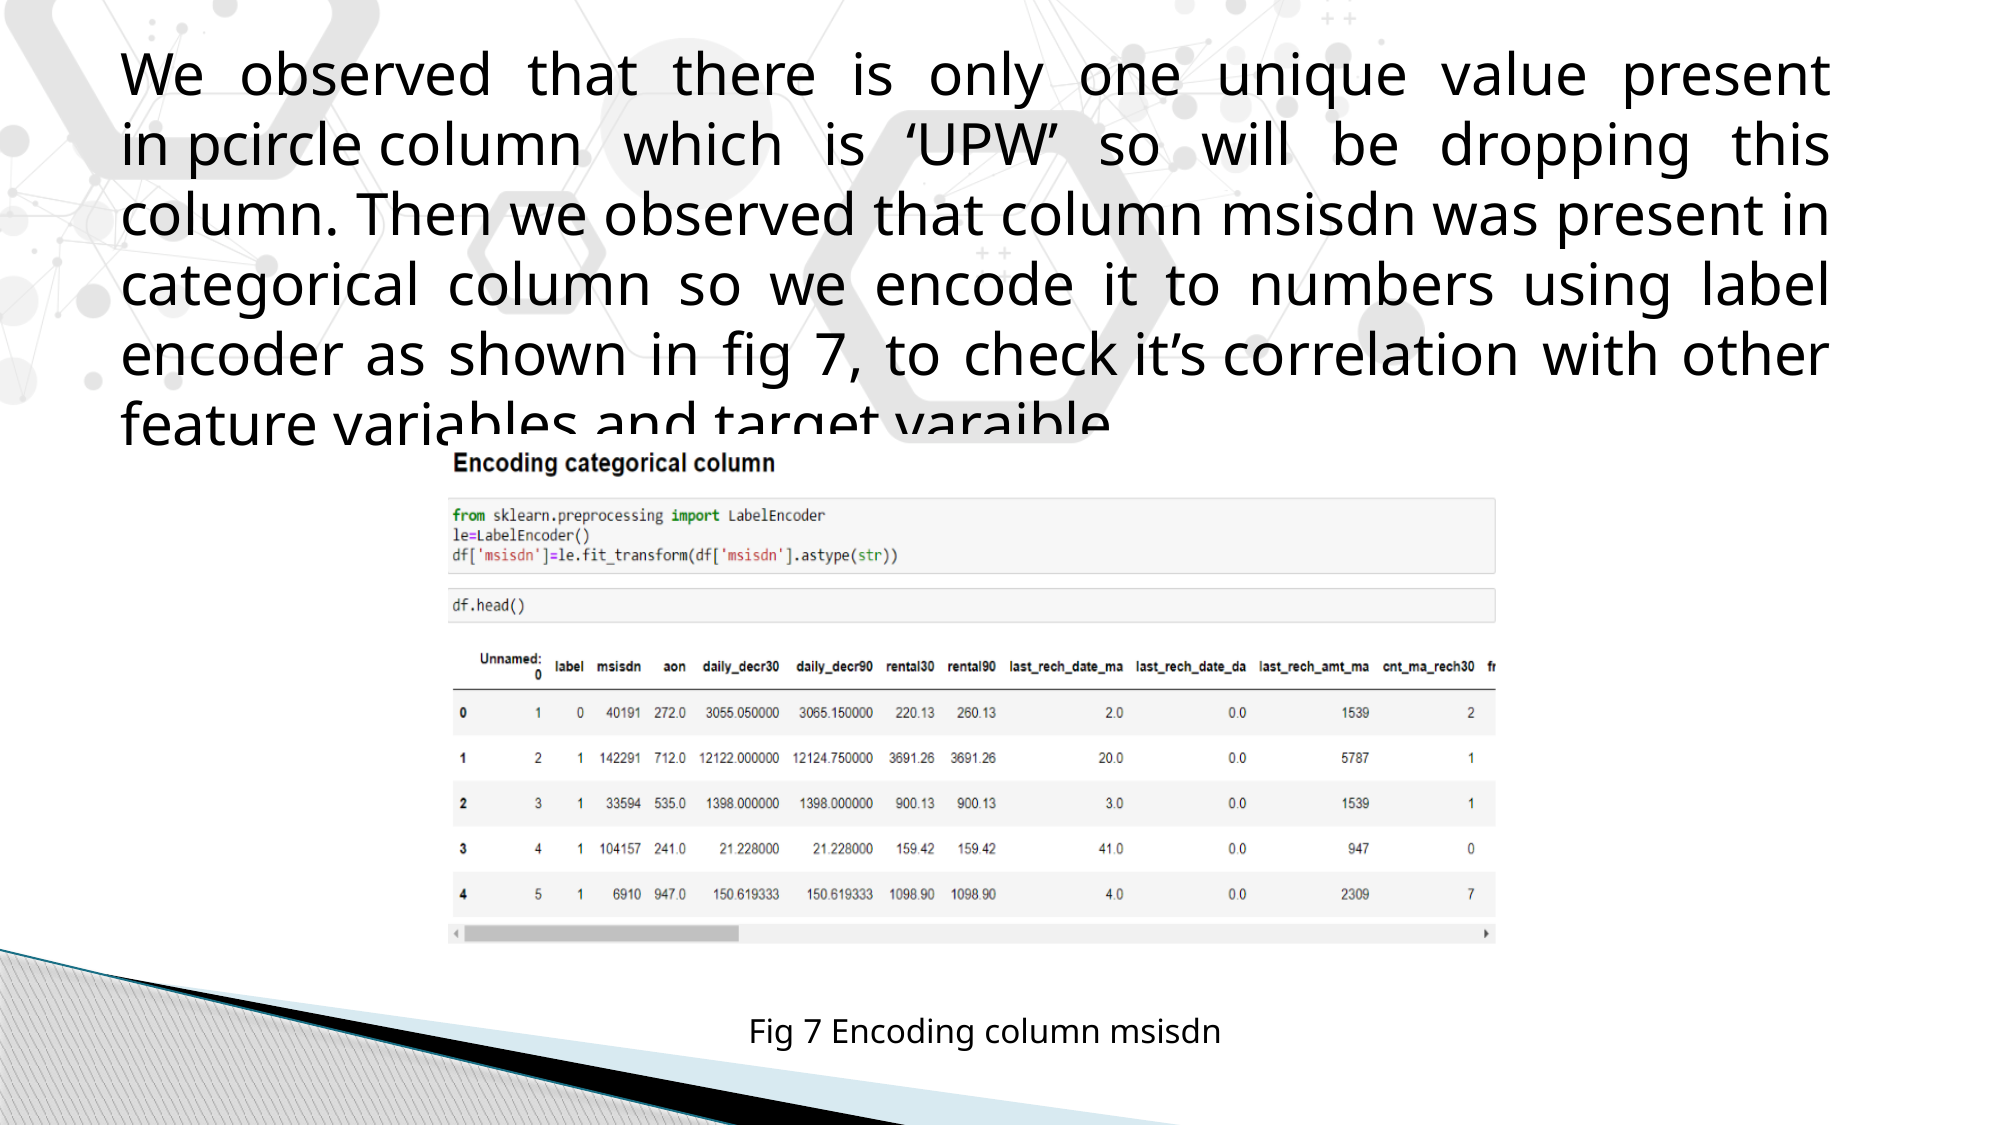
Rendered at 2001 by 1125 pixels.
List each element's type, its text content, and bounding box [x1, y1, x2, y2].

text_box Fig 7 Encoding column msisdn [733, 1002, 1442, 1058]
text_box We observed that there is only one unique value present in pcircle column which is ‘UPW’ so will be dropping this column. Then we observed that column msisdn was present in categorical column so we encode it to numbers using label encoder as shown in fig 7, to check it’s correlation with other feature variables and target varaible. [1432, 29, 1847, 465]
picture [0, 0, 1504, 975]
